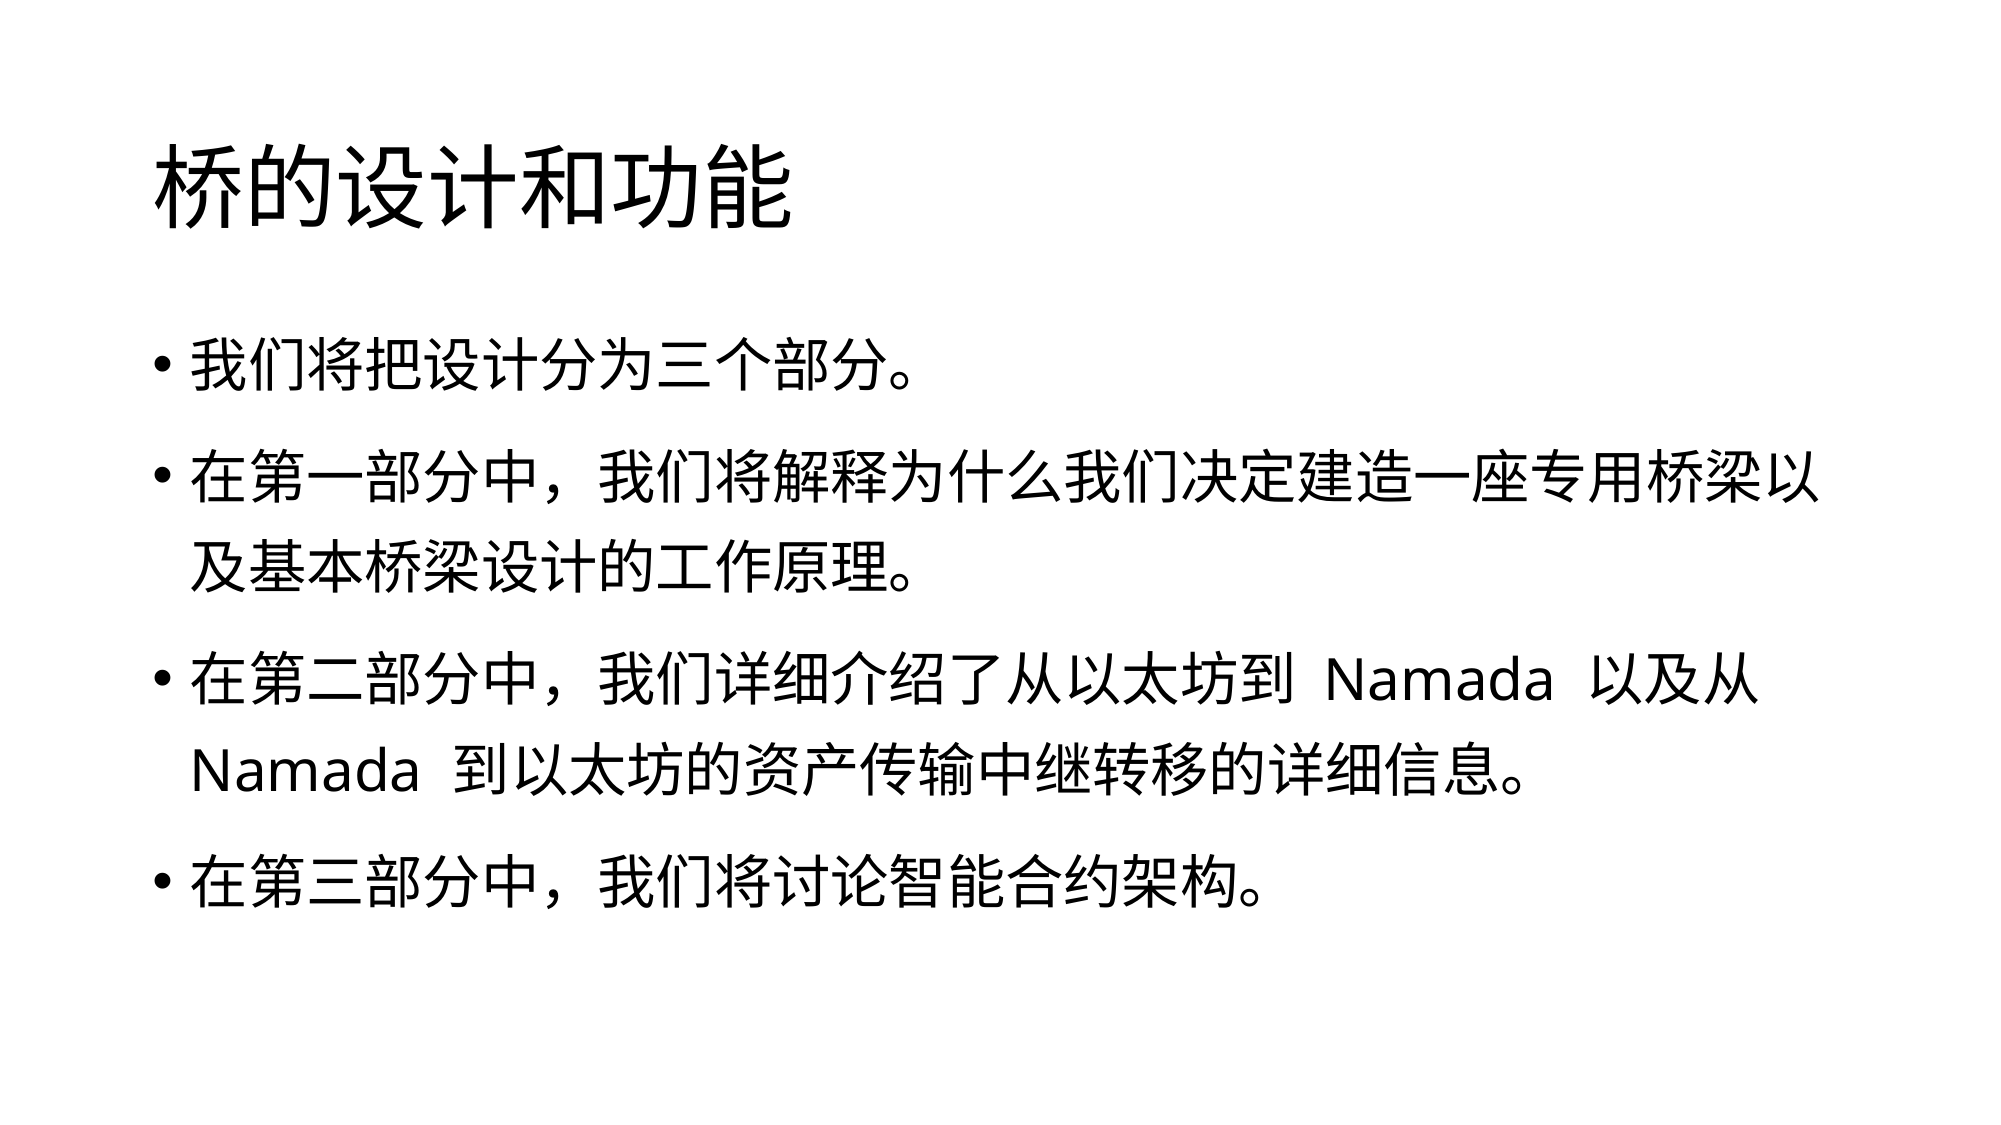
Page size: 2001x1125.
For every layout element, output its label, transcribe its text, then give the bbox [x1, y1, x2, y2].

title 桥的设计和功能 [137, 59, 1863, 278]
list 我们将把设计分为三个部分。 在第一部分中，我们将解释为什么我们决定建造一座专用桥梁以及基本桥梁设计的工作原理。 在第二部分中，我们详细介绍了从以太坊到 Namada 以及从 Namada 到以太坊的资产传输中继转移的详细信息。 在第三部分中，我们将讨论智能合约架构。 [137, 299, 1863, 1014]
